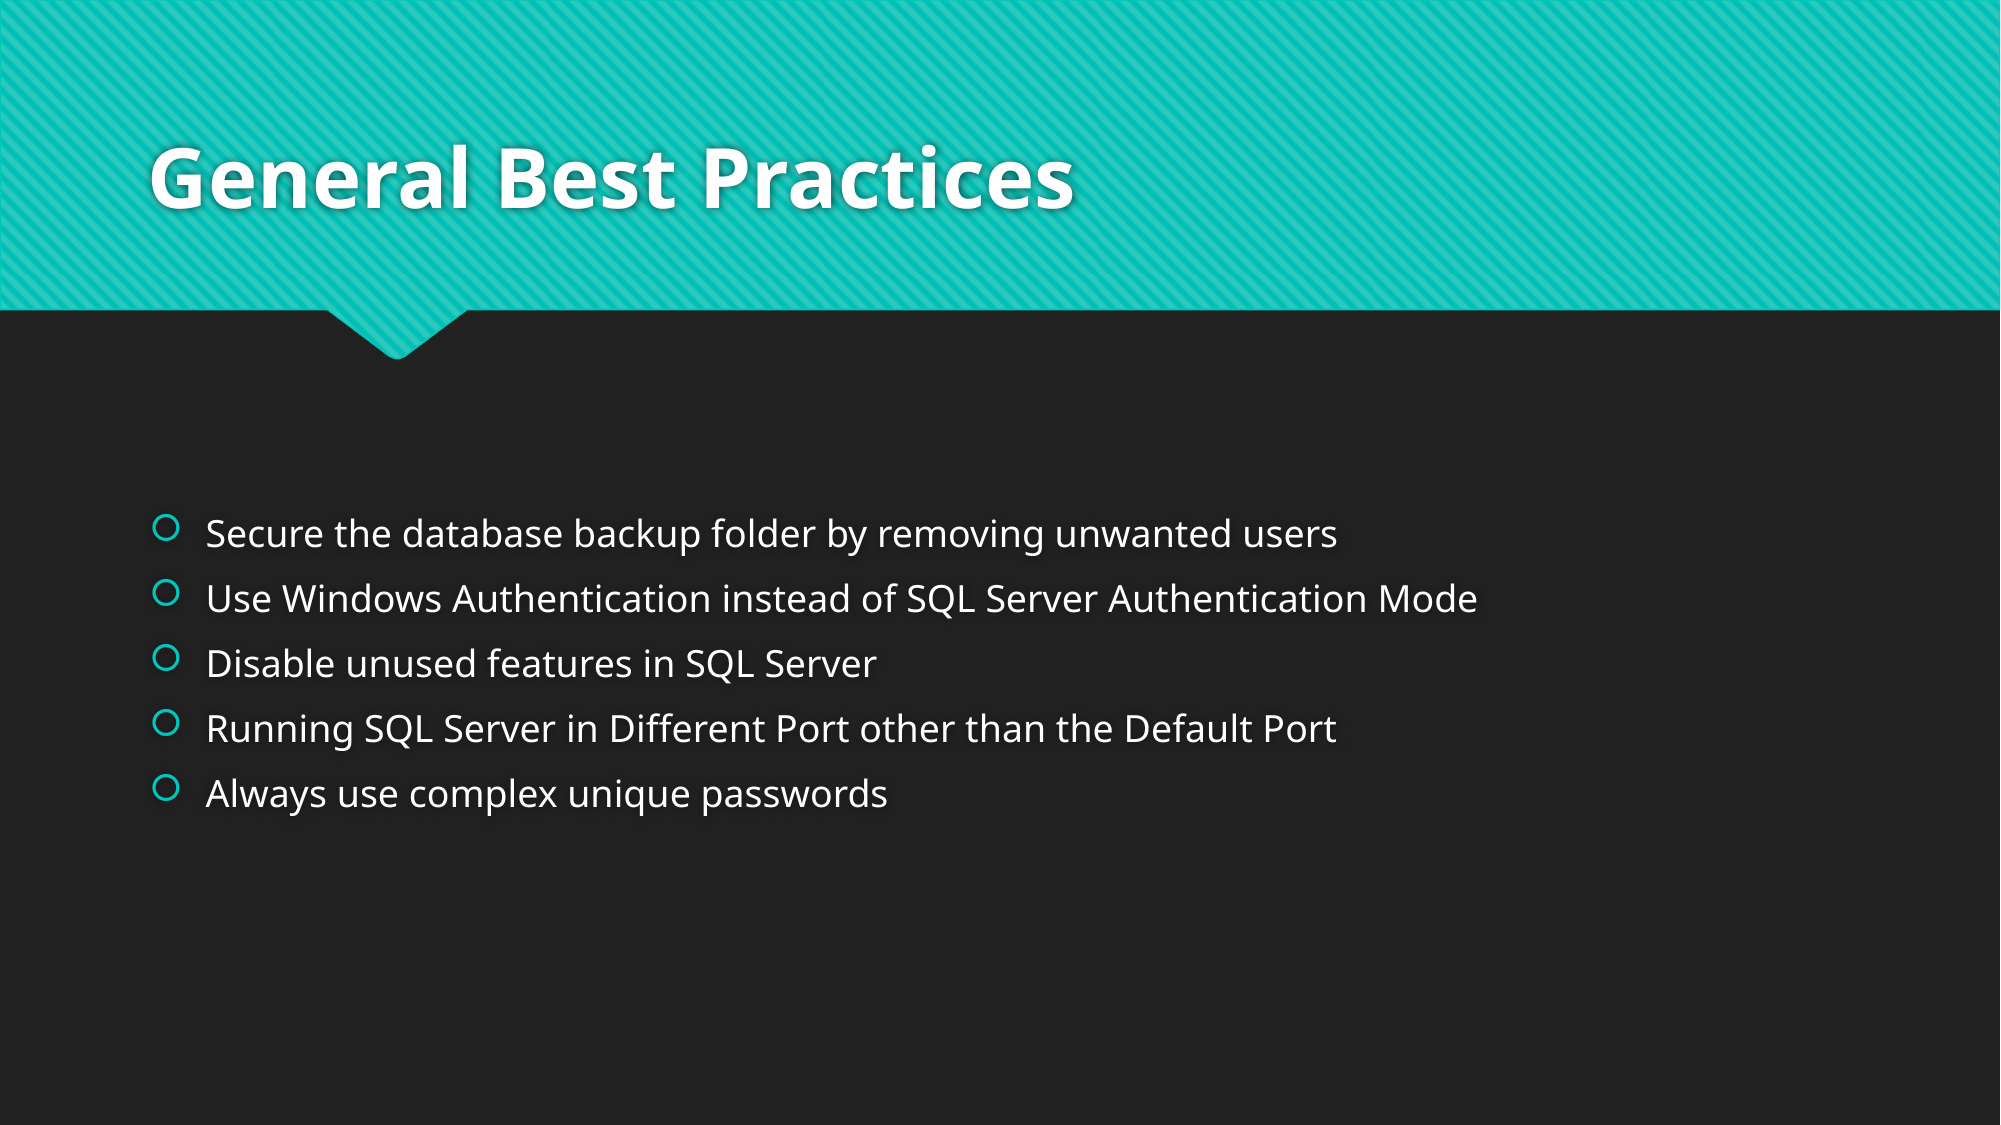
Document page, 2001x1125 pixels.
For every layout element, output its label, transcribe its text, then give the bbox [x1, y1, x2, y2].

list Secure the database backup folder by removing unwanted users Use Windows Authentication instead of SQL Server Authentication Mode Disable unused features in SQL Server Running SQL Server in Different Port other than the Default Port Always use complex unique passwords [134, 364, 1866, 962]
title General Best Practices [132, 73, 1868, 233]
